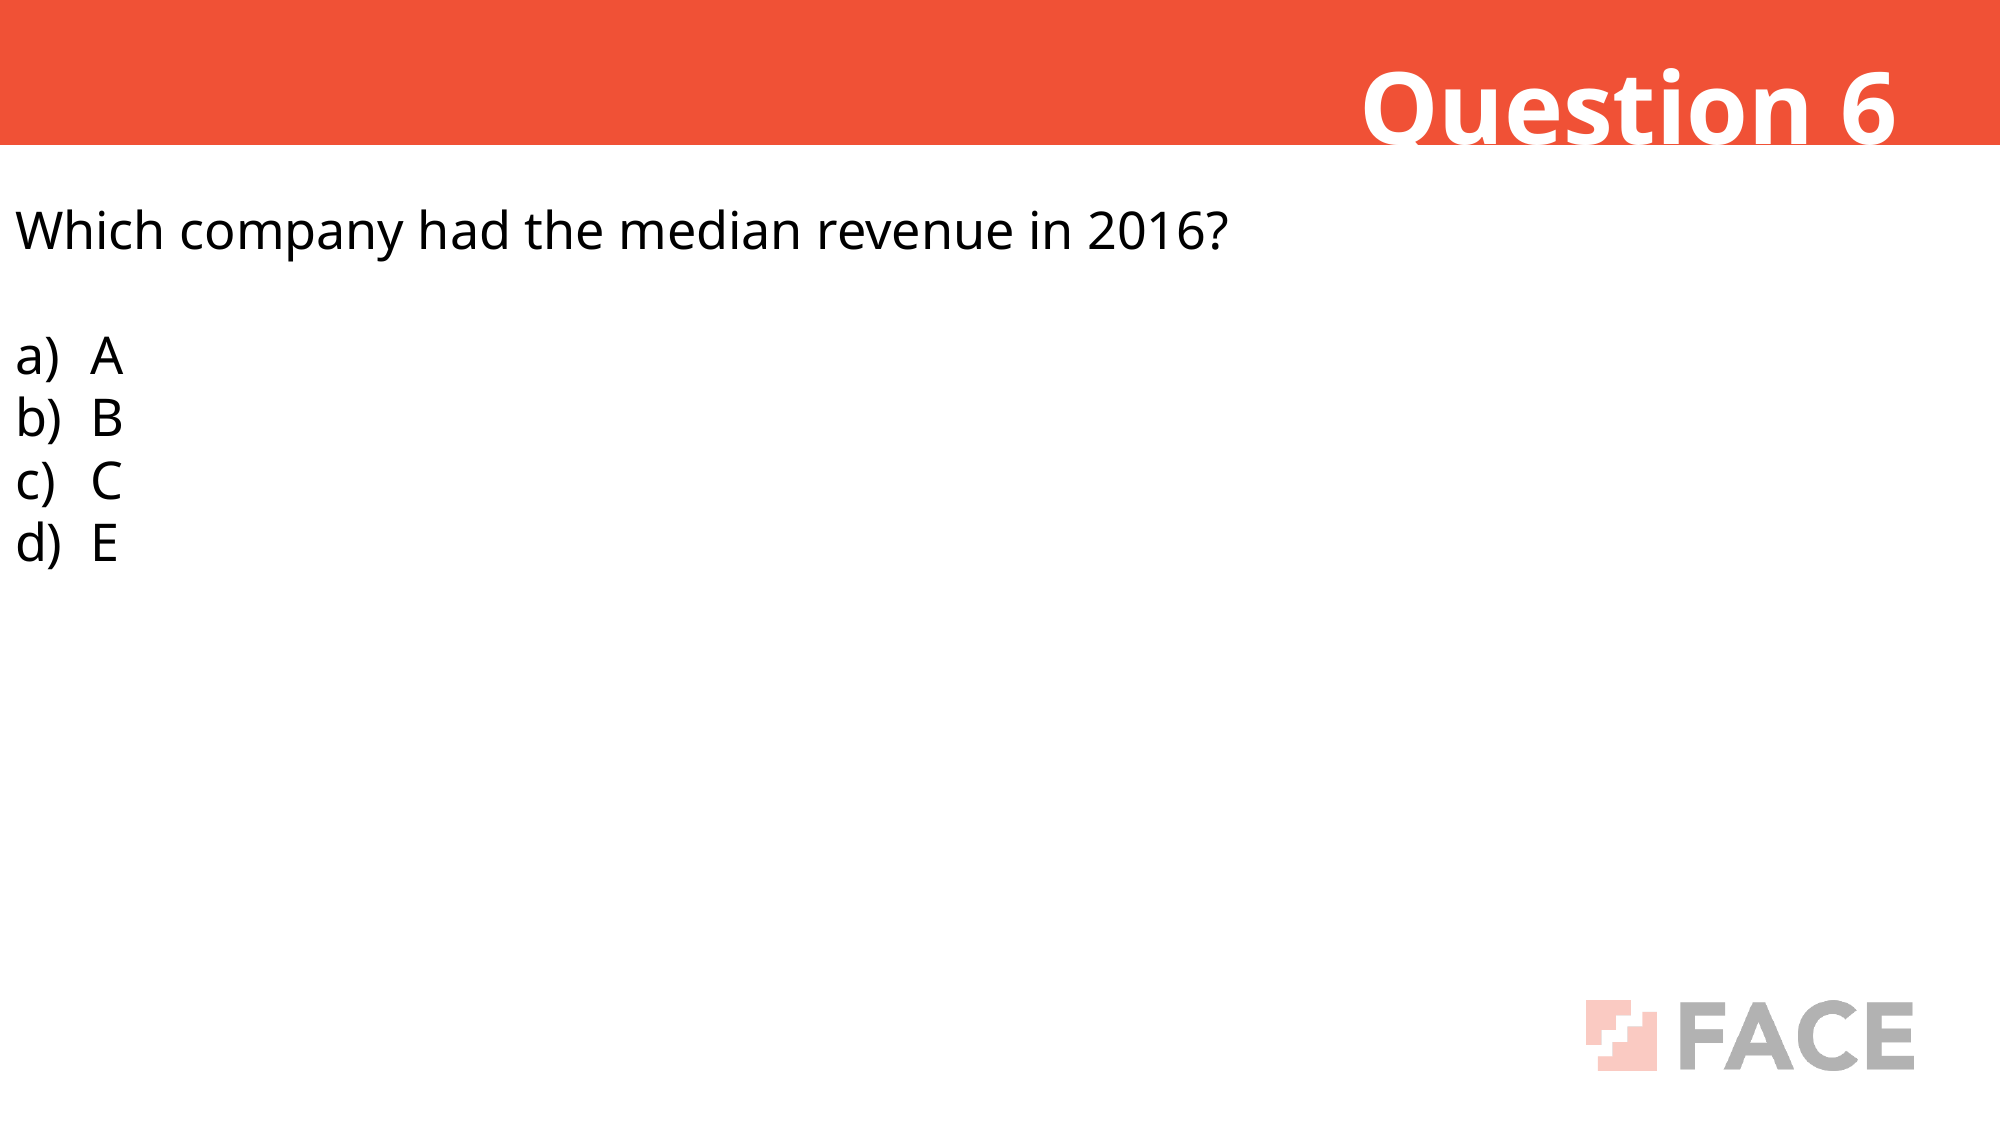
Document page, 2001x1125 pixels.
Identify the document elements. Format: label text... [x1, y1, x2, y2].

text_box [0, 0, 2000, 145]
text_box Question 6 [638, 37, 1914, 173]
picture [1586, 1000, 1914, 1072]
text_box Which company had the median revenue in 2016? A B C E [0, 189, 2000, 705]
